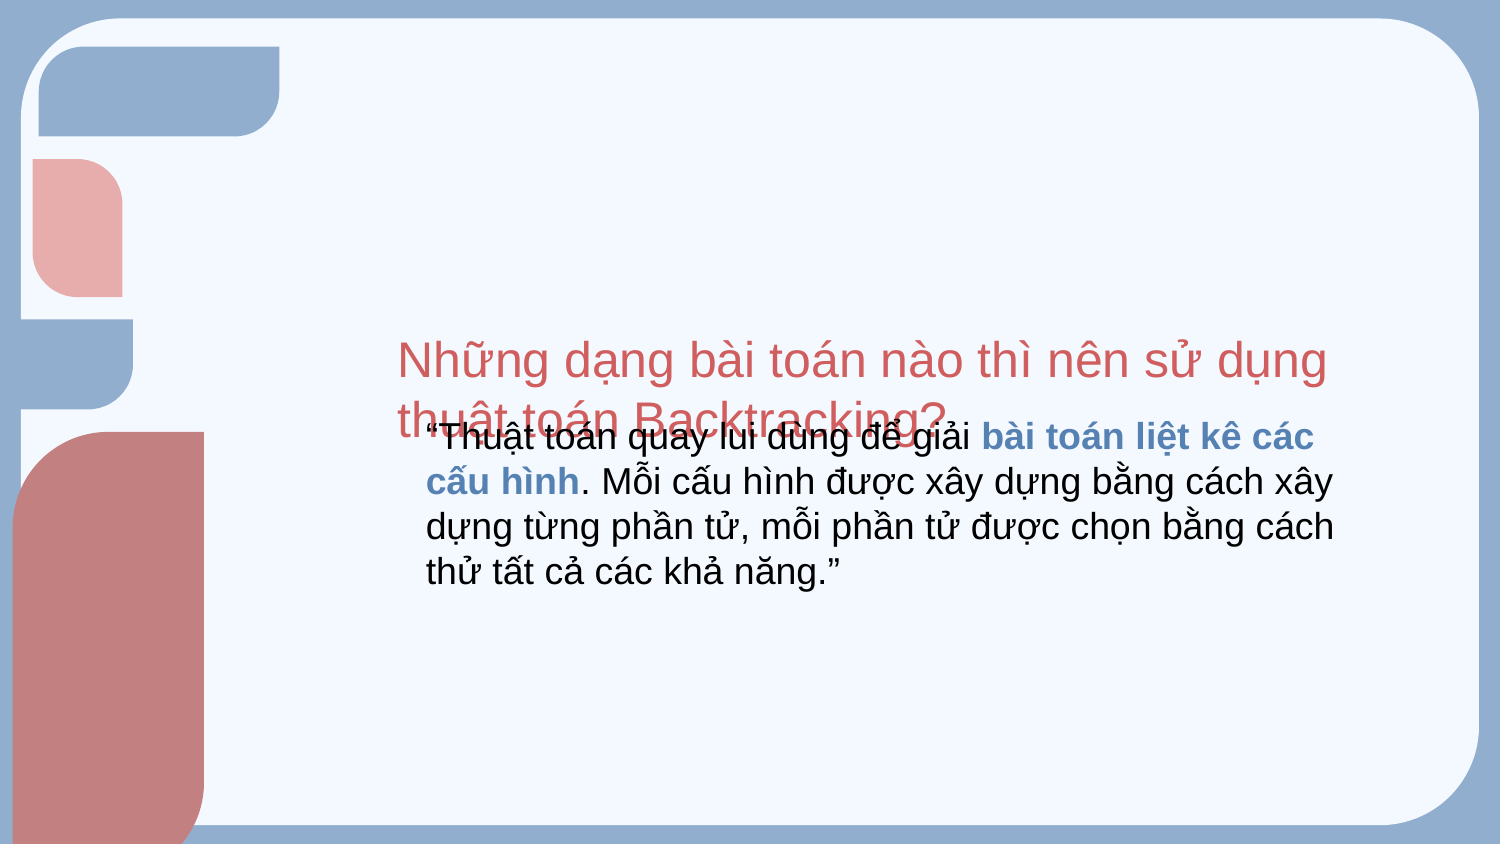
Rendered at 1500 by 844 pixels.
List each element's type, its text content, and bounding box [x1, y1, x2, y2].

title Những dạng bài toán nào thì nên sử dụng thuật toán Backtracking? [382, 256, 1415, 463]
text_box “Thuật toán quay lui dùng để giải bài toán liệt kê các cấu hình. Mỗi cấu hình được xây dựng bằng cách xây dựng từng phần tử, mỗi phần tử được chọn bằng cách thử tất cả các khả năng.” [411, 404, 1386, 600]
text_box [0, 46, 280, 844]
